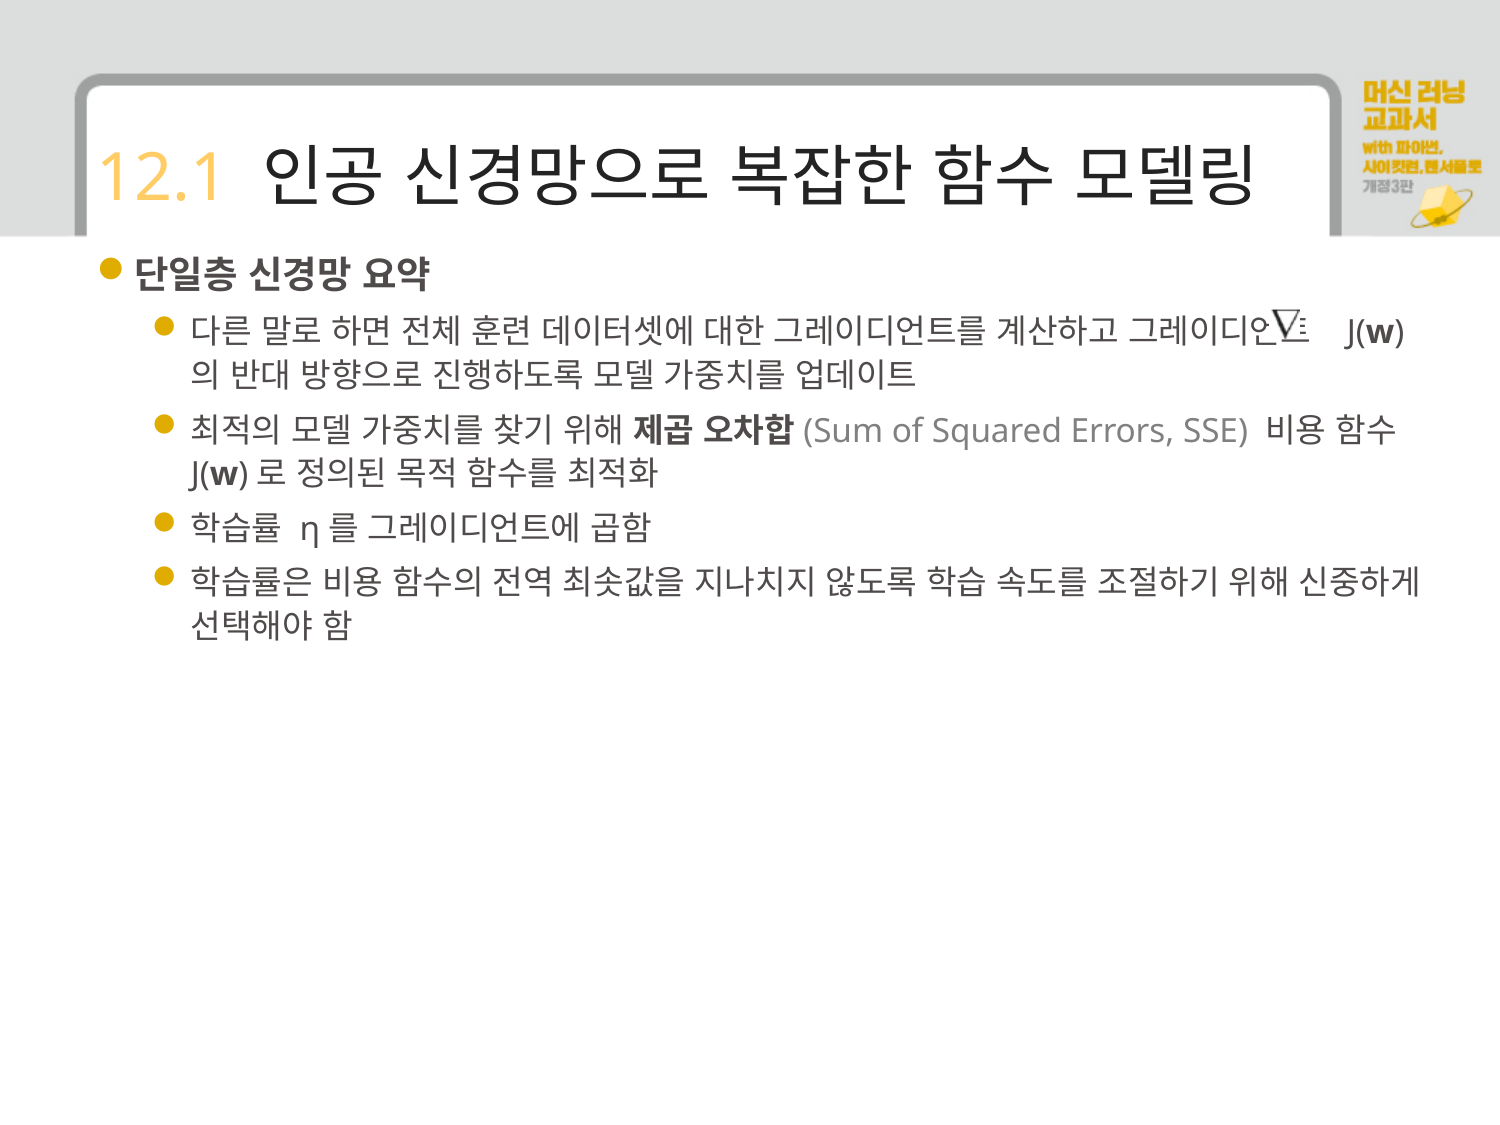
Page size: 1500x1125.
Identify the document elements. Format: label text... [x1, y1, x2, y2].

picture [0, 0, 1500, 1125]
title 12.1 인공 신경망으로 복잡한 함수 모델링 [81, 90, 1412, 222]
list 단일층 신경망 요약 다른 말로 하면 전체 훈련 데이터셋에 대한 그레이디언트를 계산하고 그레이디언트 J(w)의 반대 방향으로 진행하도록 모델 가중치를 업데이트 최적의 모델 가중치를 찾기 위해 제곱 오차합(Sum of Squared Errors, SSE) 비용 함수 J(w)로 정의된 목적 함수를 최적화 학습률 η를 그레이디언트에 곱함 학습률은 비용 함수의 전역 최솟값을 지나치지 않도록 학습 속도를 조절하기 위해 신중하게 선택해야 함 [81, 239, 1450, 1054]
